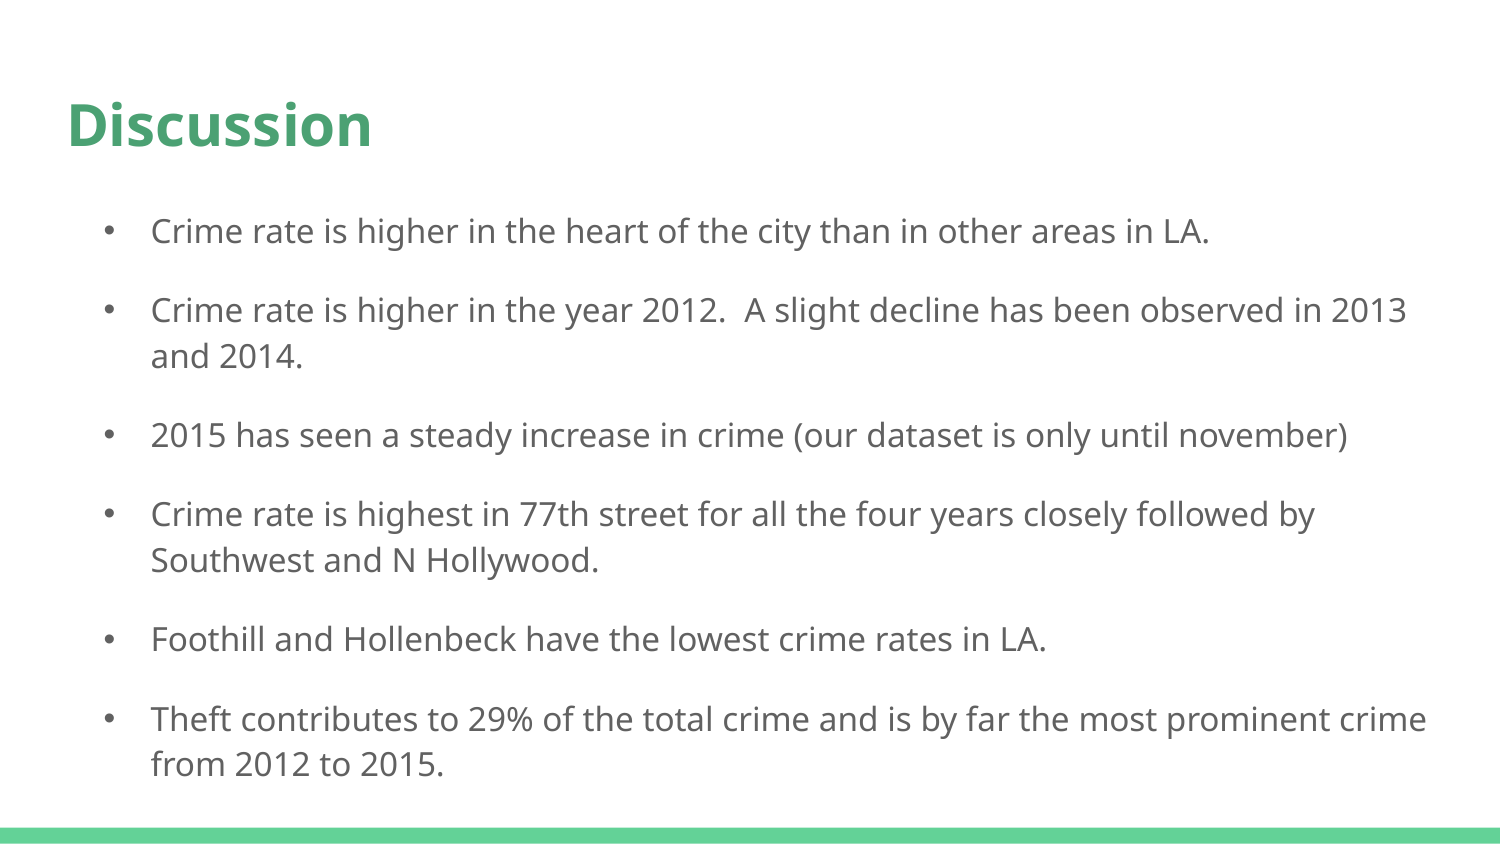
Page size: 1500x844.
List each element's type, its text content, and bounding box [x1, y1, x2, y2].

list Crime rate is higher in the heart of the city than in other areas in LA. Crime rate is higher in the year 2012. A slight decline has been observed in 2013 and 2014. 2015 has seen a steady increase in crime (our dataset is only until november) Crime rate is highest in 77th street for all the four years closely followed by Southwest and N Hollywood. Foothill and Hollenbeck have the lowest crime rates in LA. Theft contributes to 29% of the total crime and is by far the most prominent crime from 2012 to 2015. [51, 189, 1449, 750]
title Discussion [51, 72, 1449, 167]
